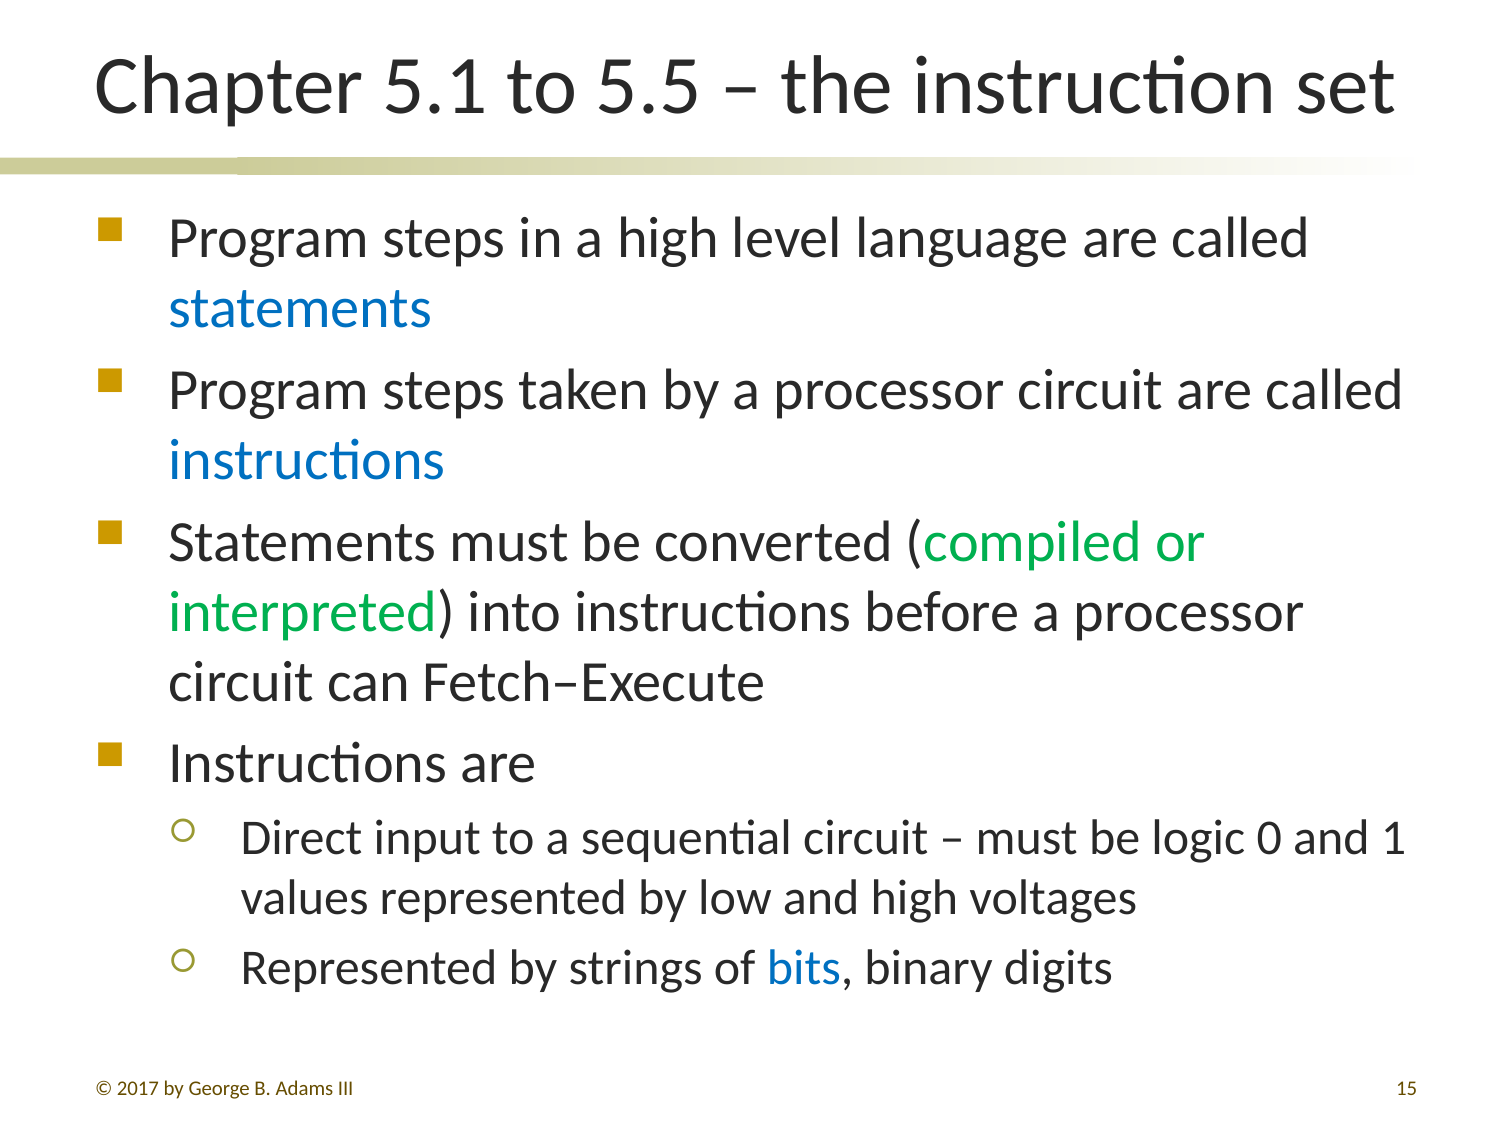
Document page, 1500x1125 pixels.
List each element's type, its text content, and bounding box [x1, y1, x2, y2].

list Program steps in a high level language are called statements Program steps taken by a processor circuit are called instructions Statements must be converted (compiled or interpreted) into instructions before a processor circuit can Fetch–Execute Instructions are Direct input to a sequential circuit – must be logic 0 and 1 values represented by low and high voltages Represented by strings of bits, binary digits [79, 192, 1433, 1000]
title Chapter 5.1 to 5.5 – the instruction set [79, 15, 1432, 139]
slide_number 15 [1119, 1067, 1433, 1099]
slide_number © 2017 by George B. Adams III [79, 1067, 406, 1099]
